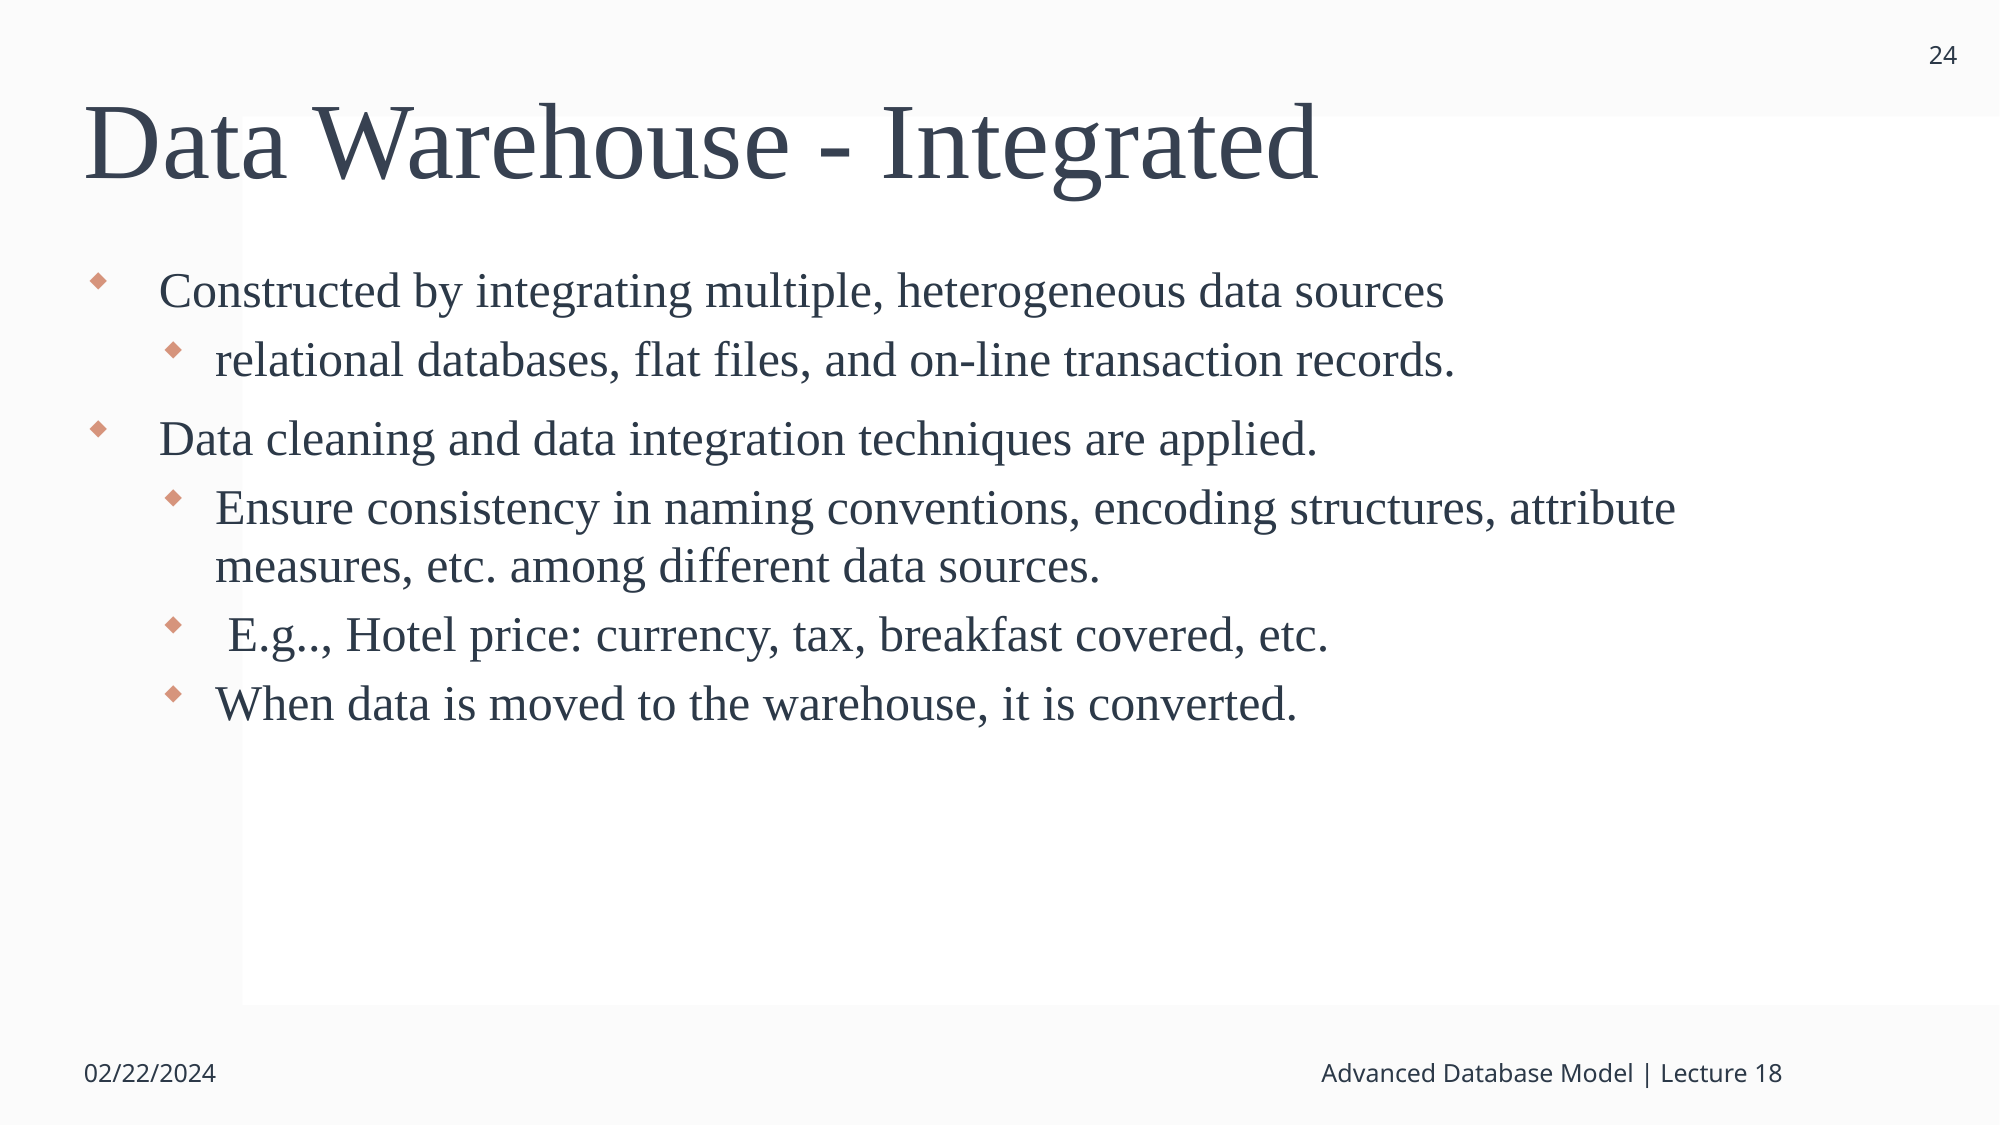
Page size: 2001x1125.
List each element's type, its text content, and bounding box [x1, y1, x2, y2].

list Constructed by integrating multiple, heterogeneous data sources relational databases, flat files, and on-line transaction records. Data cleaning and data integration techniques are applied. Ensure consistency in naming conventions, encoding structures, attribute measures, etc. among different data sources. E.g.., Hotel price: currency, tax, breakfast covered, etc. When data is moved to the warehouse, it is converted. [68, 251, 1887, 1041]
footer Advanced Database Model | Lecture 18 [618, 1020, 1799, 1125]
title Data Warehouse - Integrated [68, 34, 1887, 251]
slide_number 24 [1886, 0, 2000, 113]
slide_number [68, 1020, 519, 1125]
